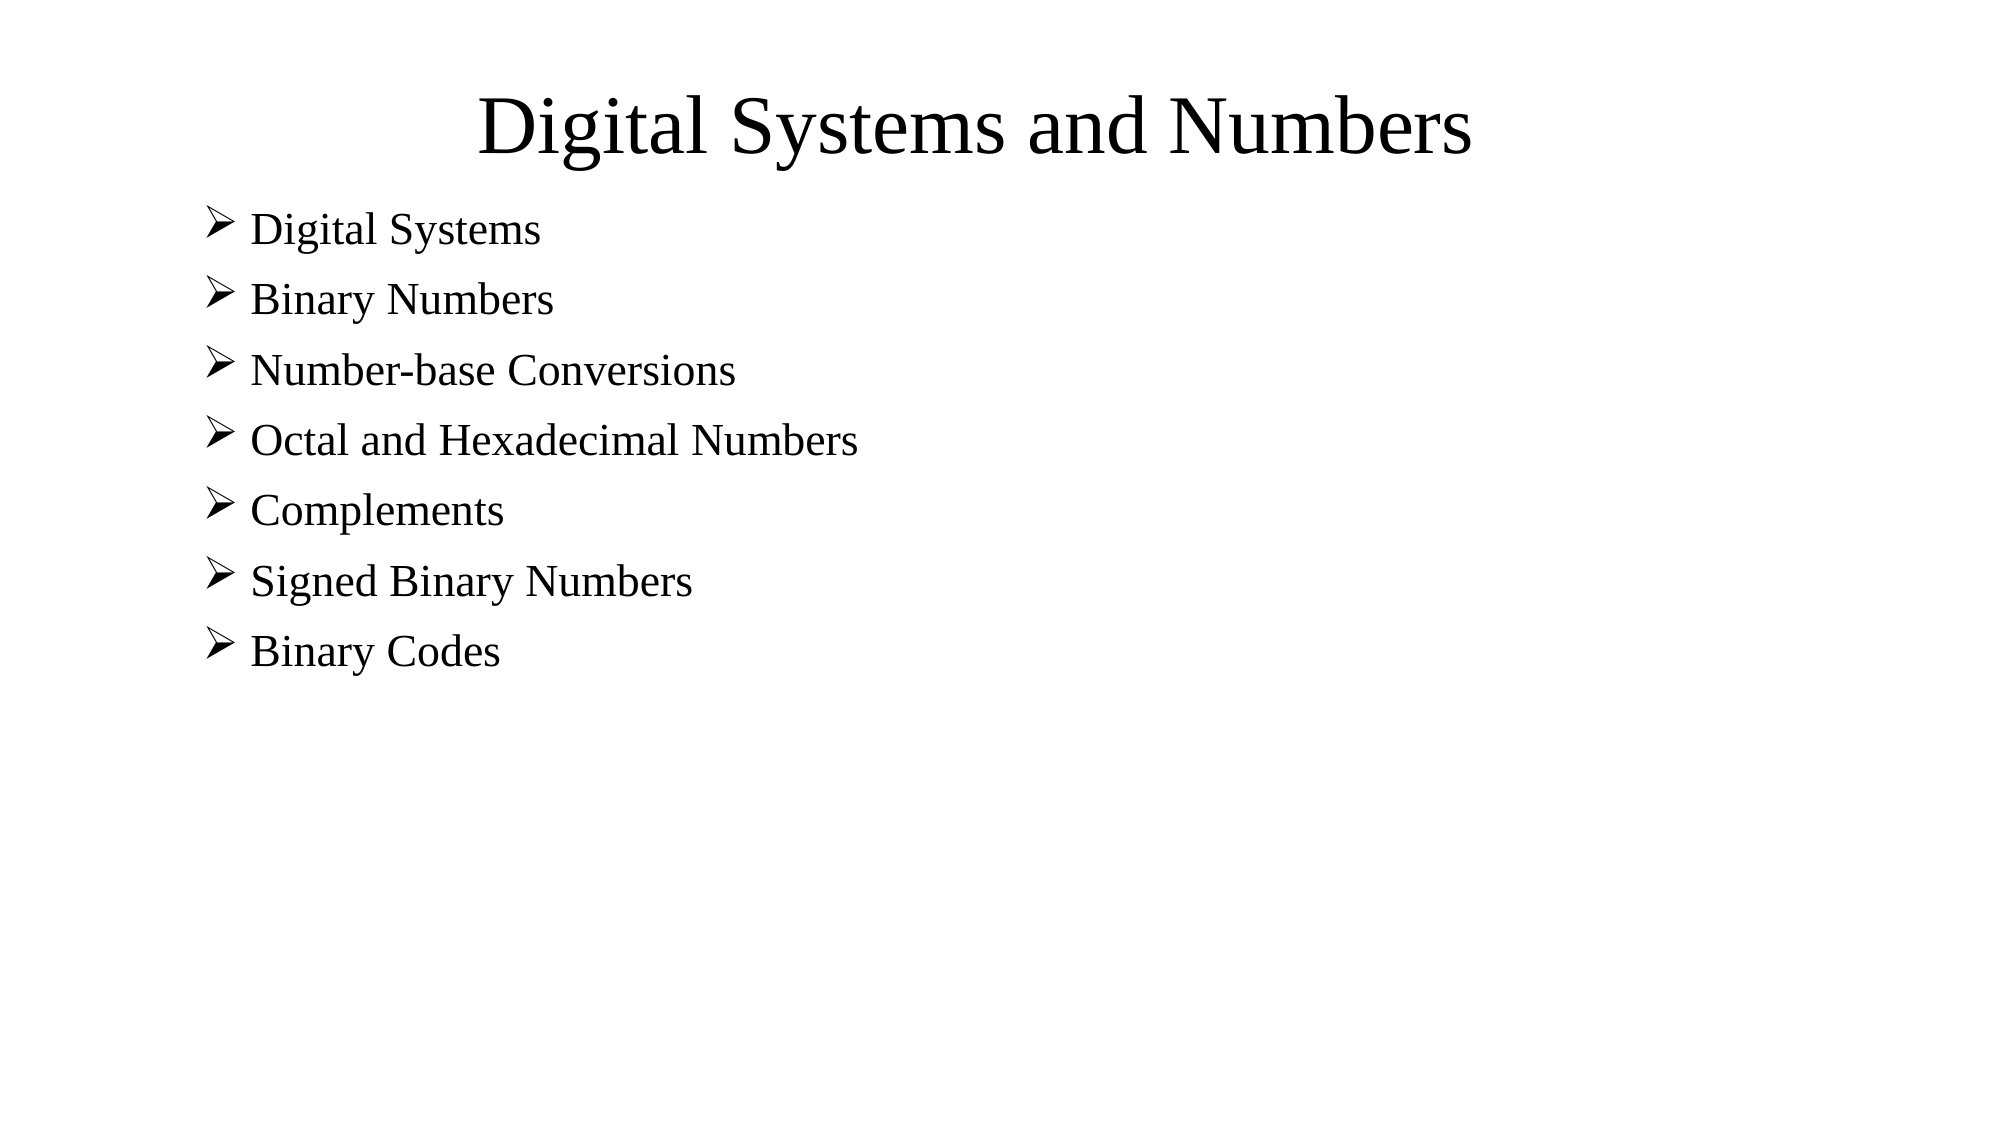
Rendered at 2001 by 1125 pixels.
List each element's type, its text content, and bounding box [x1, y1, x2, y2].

subtitle Digital Systems Binary Numbers Number-base Conversions Octal and Hexadecimal Numbers Complements Signed Binary Numbers Binary Codes [187, 197, 1836, 716]
title Digital Systems and Numbers [226, 73, 1727, 179]
